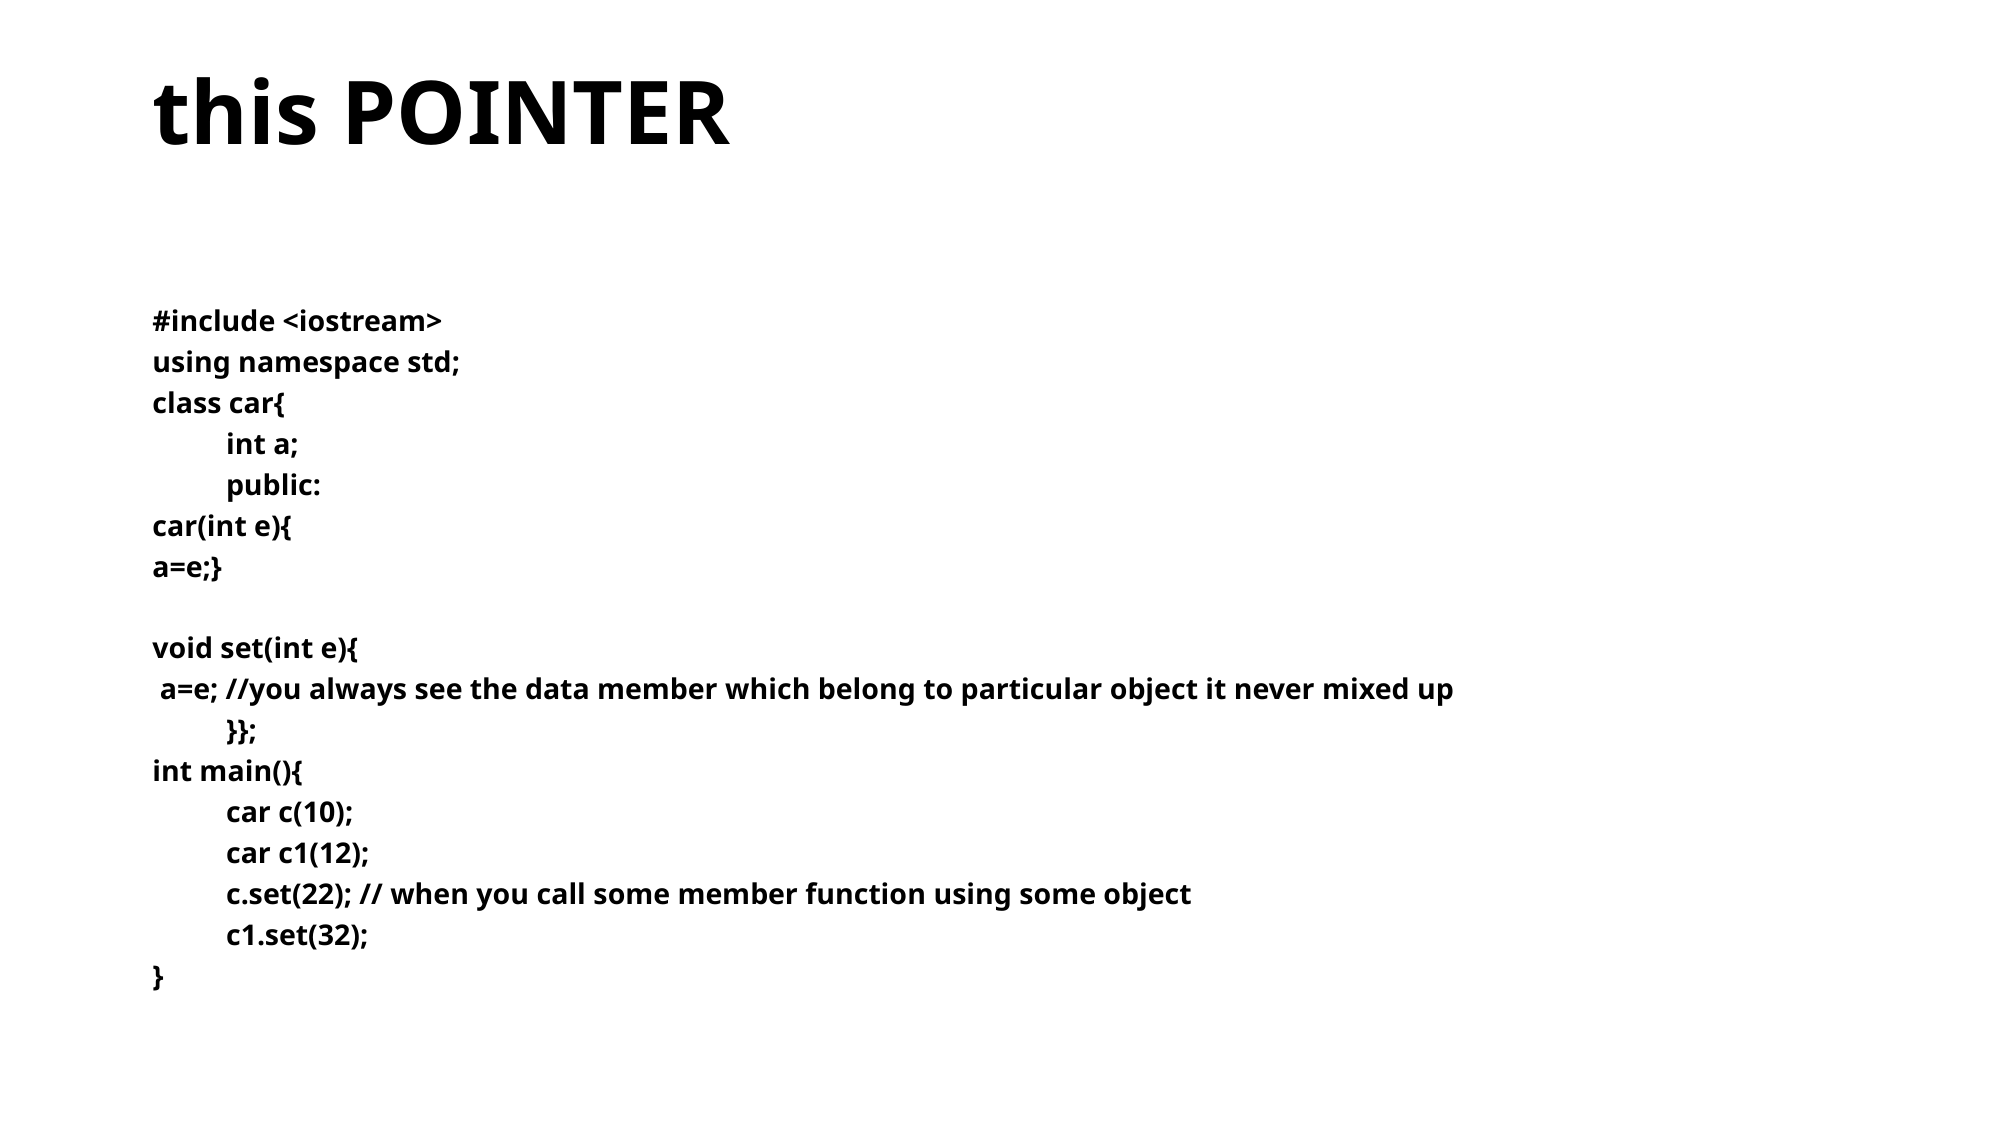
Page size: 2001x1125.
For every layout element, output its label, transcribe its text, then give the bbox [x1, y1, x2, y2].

list #include <iostream> using namespace std; class car{ int a; public: car(int e){ a=e;} void set(int e){ a=e; //you always see the data member which belong to particular object it never mixed up }}; int main(){ car c(10); car c1(12); c.set(22); // when you call some member function using some object c1.set(32); } [137, 299, 1863, 1014]
title this POINTER [137, 59, 1863, 278]
